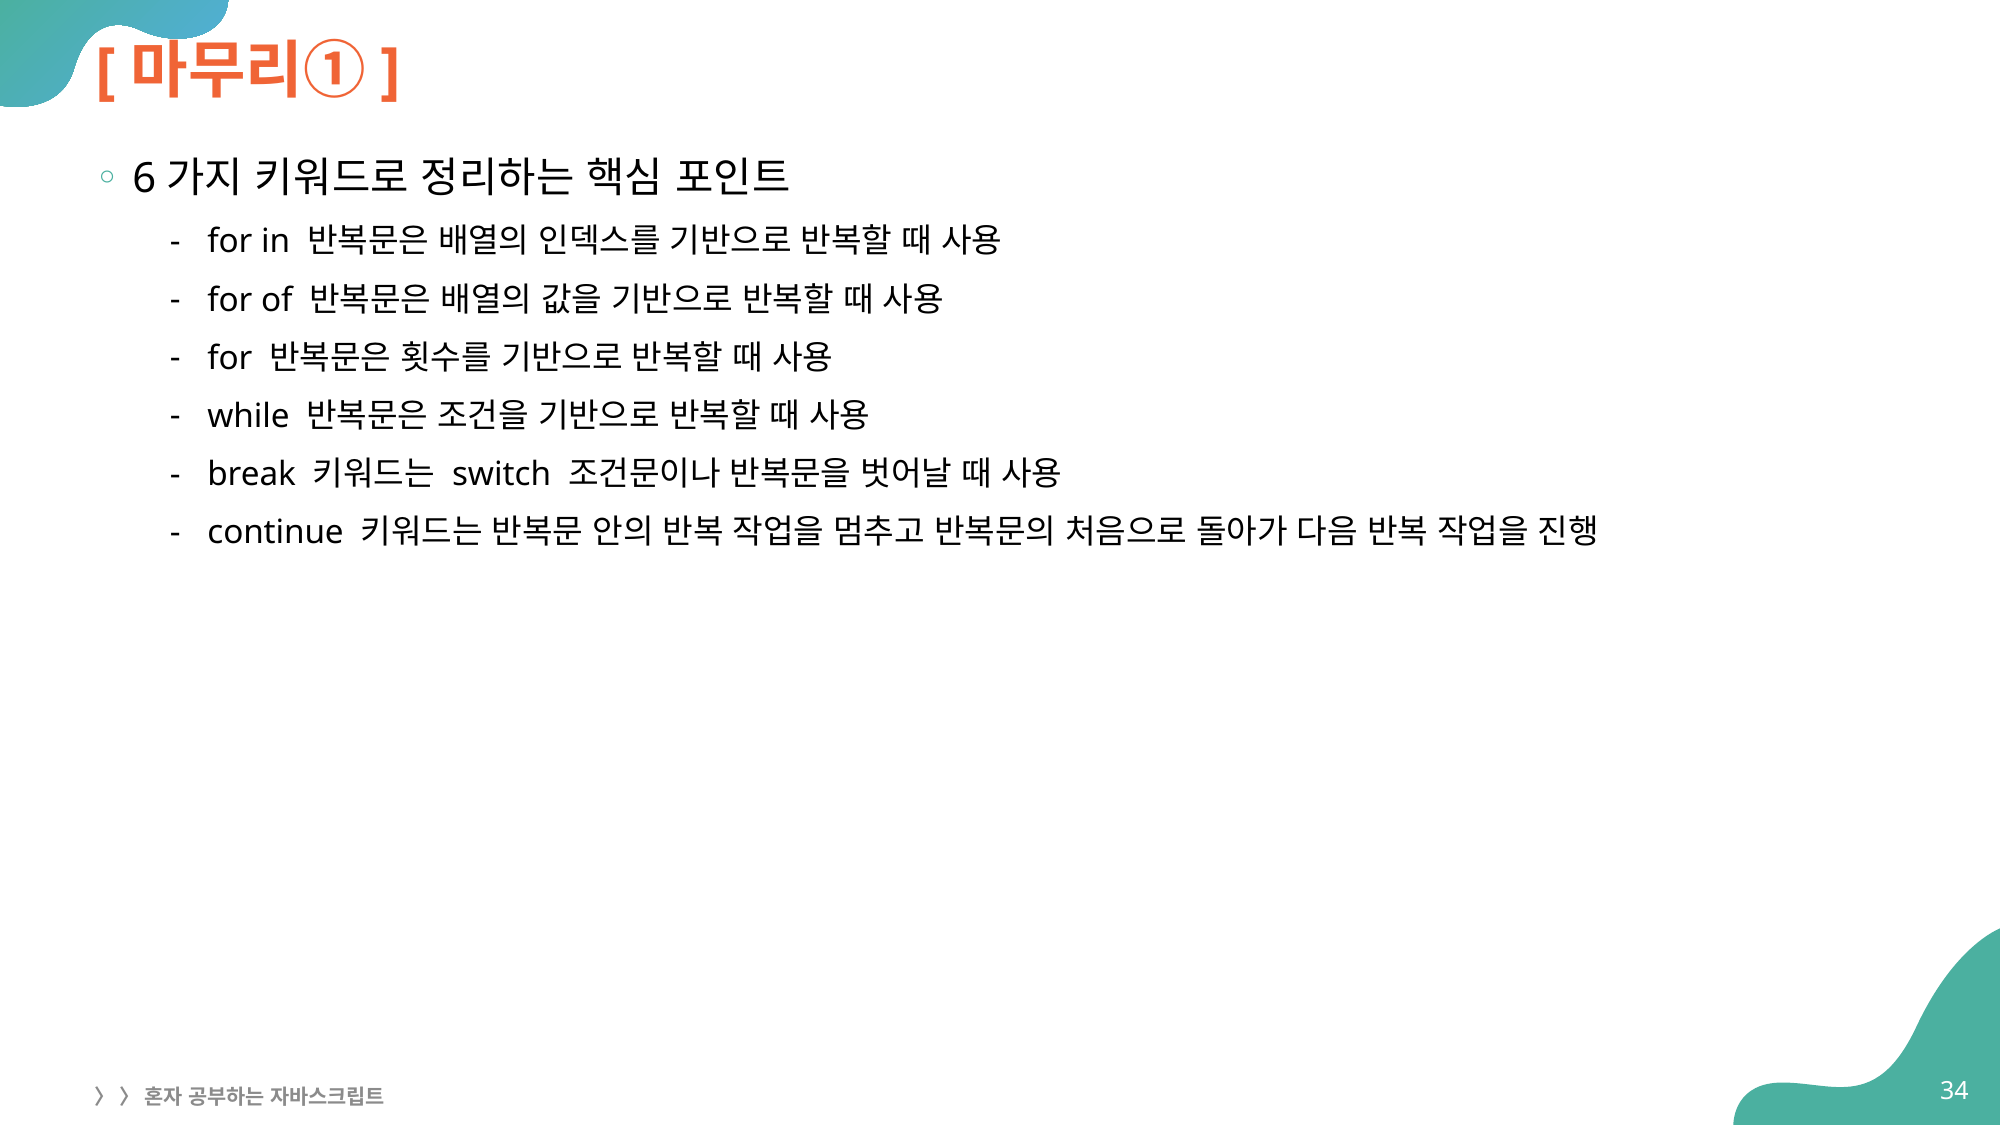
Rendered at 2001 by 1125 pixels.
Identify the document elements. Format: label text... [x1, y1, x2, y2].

footer 〉 〉 혼자 공부하는 자바스크립트 [79, 1078, 755, 1114]
slide_number 34 [1917, 1061, 1984, 1122]
text_box 6가지 키워드로 정리하는 핵심 포인트 for in 반복문은 배열의 인덱스를 기반으로 반복할 때 사용 for of 반복문은 배열의 값을 기반으로 반복할 때 사용 for 반복문은 횟수를 기반으로 반복할 때 사용 while 반복문은 조건을 기반으로 반복할 때 사용 break 키워드는 switch 조건문이나 반복문을 벗어날 때 사용 continue 키워드는 반복문 안의 반복 작업을 멈추고 반복문의 처음으로 돌아가 다음 반복 작업을 진행 [79, 133, 1931, 954]
title [마무리①] [79, 17, 1931, 128]
